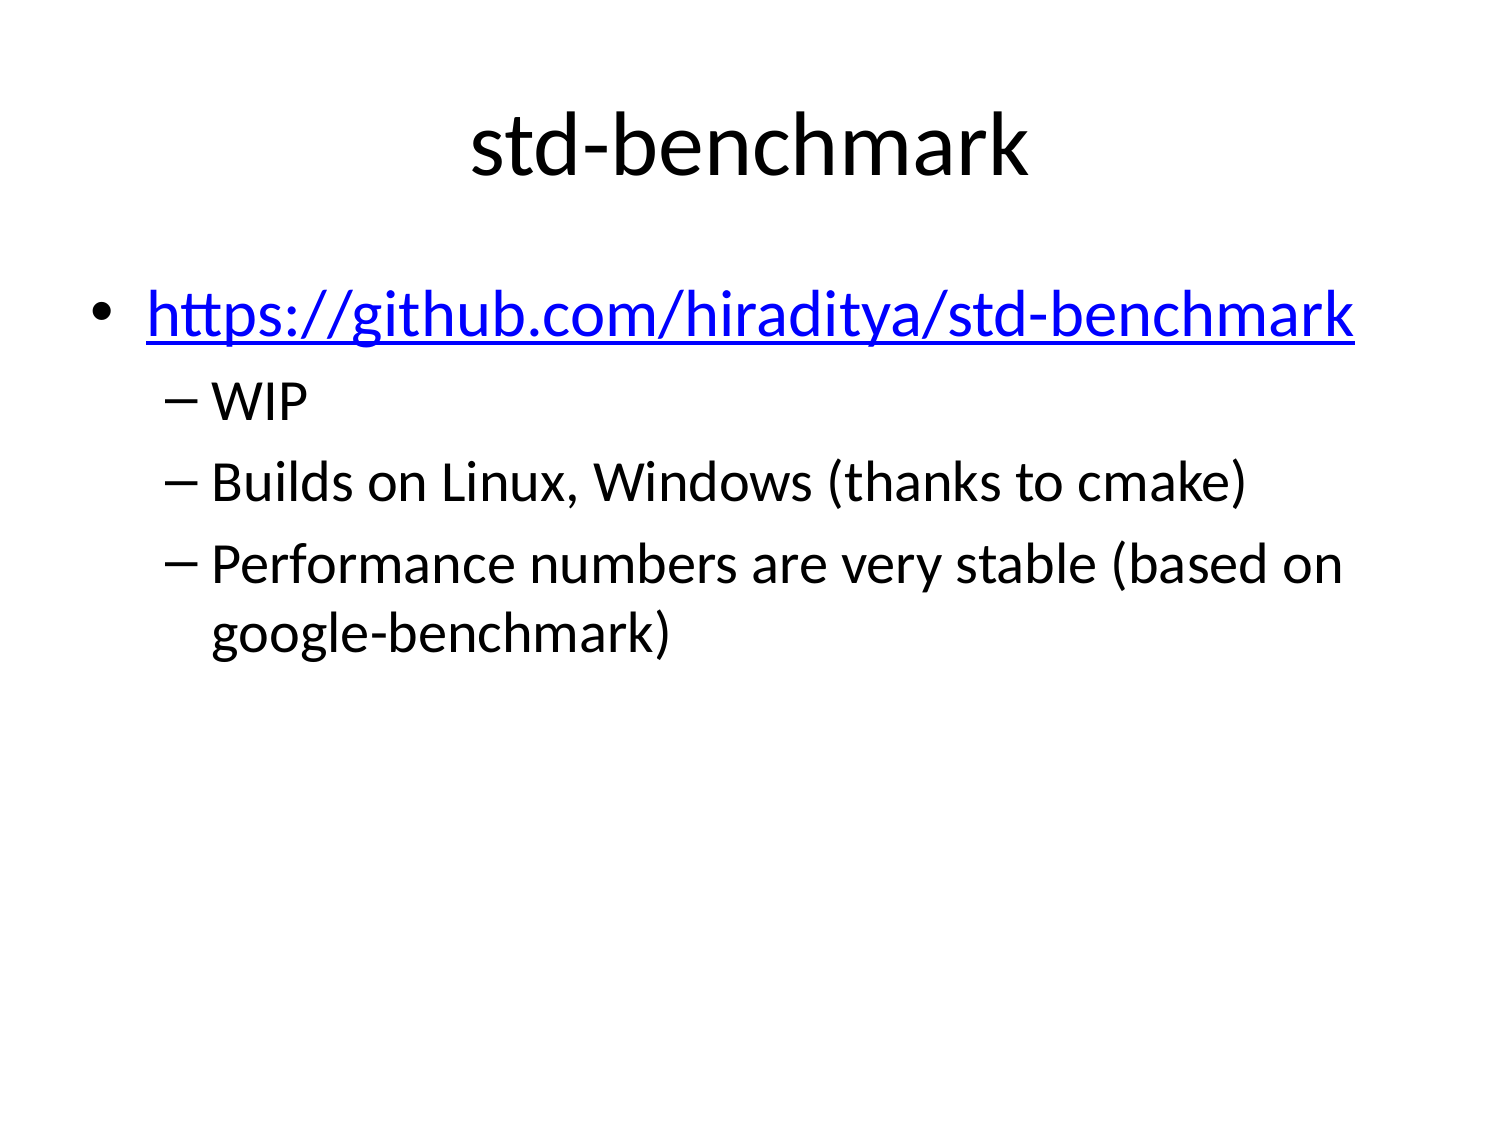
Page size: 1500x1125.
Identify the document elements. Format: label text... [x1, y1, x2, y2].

title std-benchmark [75, 45, 1425, 233]
list https://github.com/hiraditya/std-benchmark WIP Builds on Linux, Windows (thanks to cmake) Performance numbers are very stable (based on google-benchmark) [75, 262, 1425, 1005]
